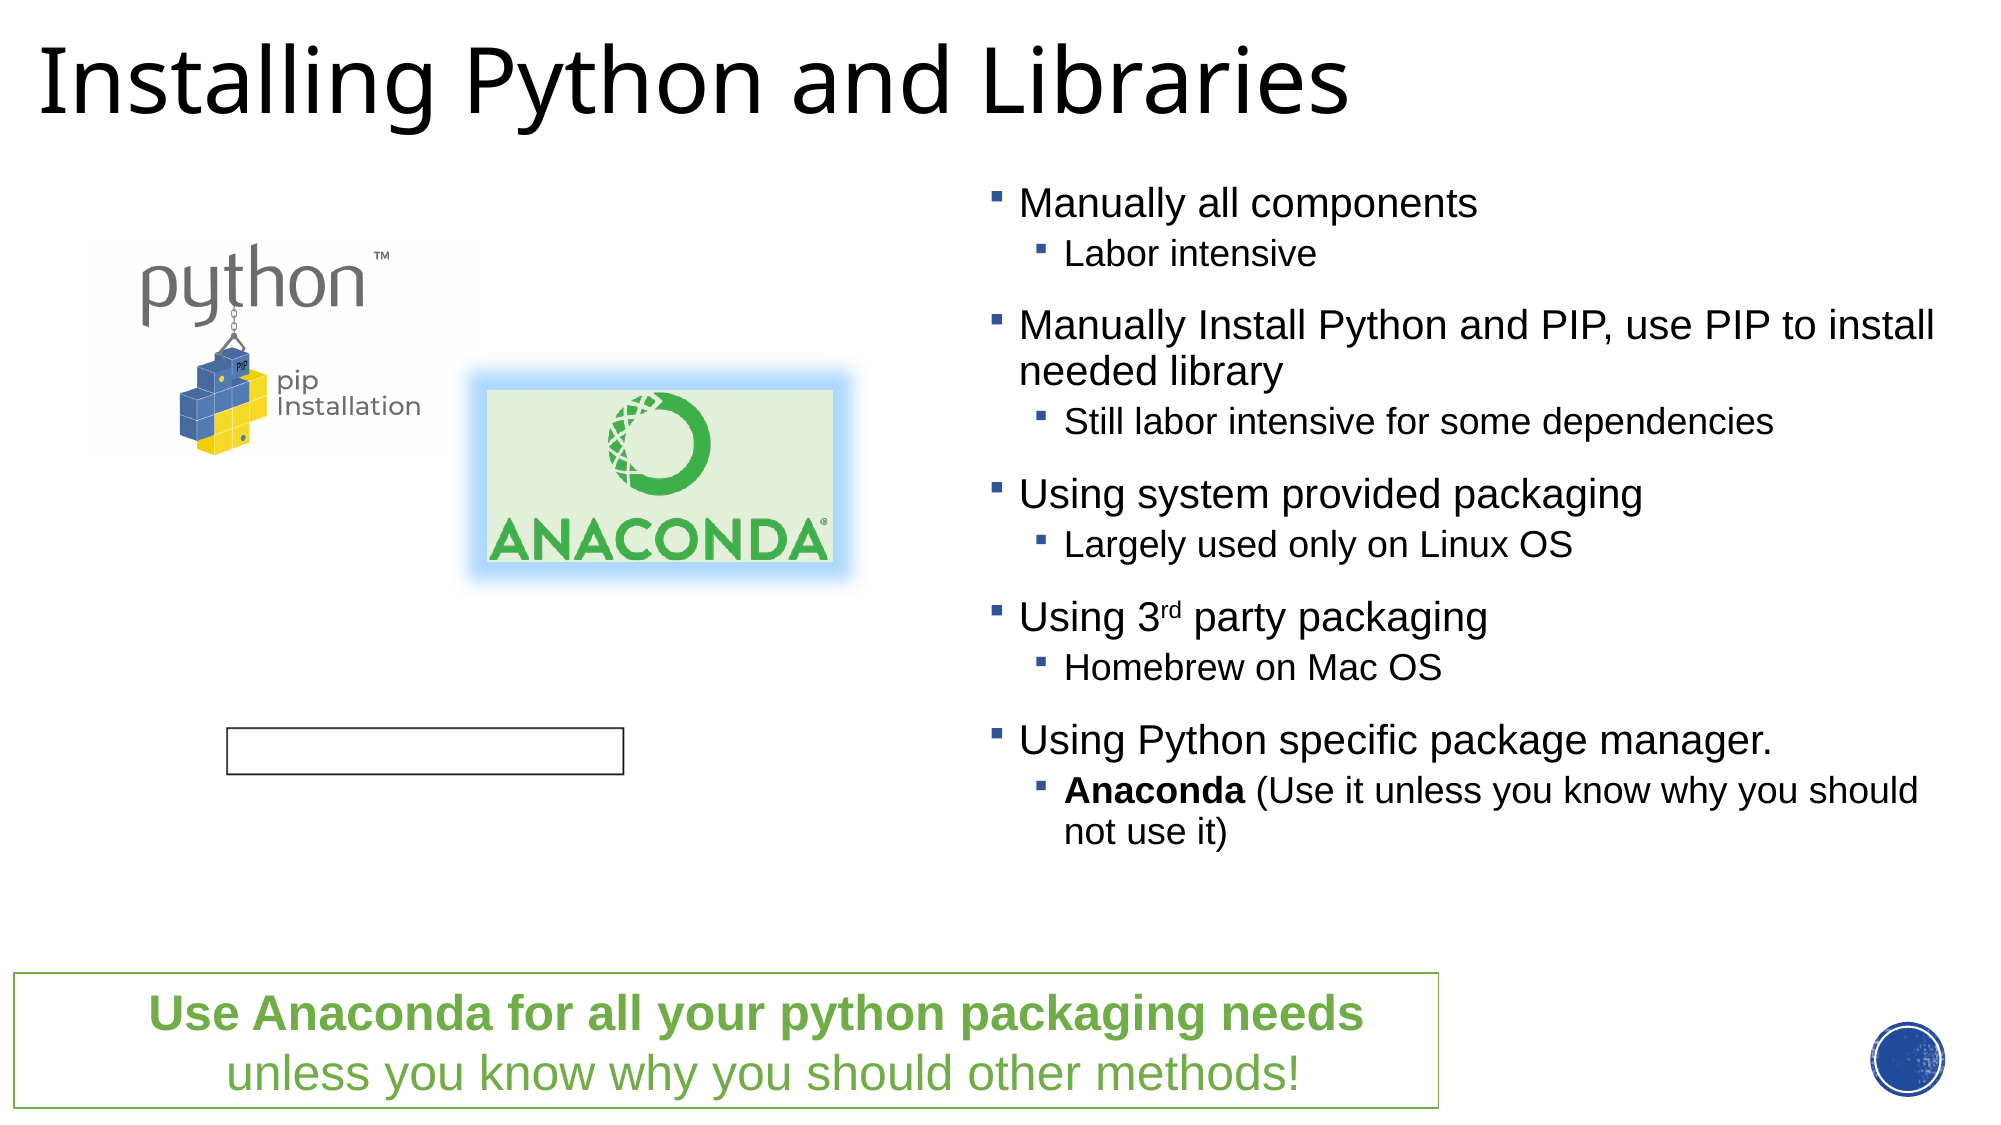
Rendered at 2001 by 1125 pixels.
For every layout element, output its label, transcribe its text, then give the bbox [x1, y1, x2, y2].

list Manually all components Labor intensive Manually Install Python and PIP, use PIP to install needed library Still labor intensive for some dependencies Using system provided packaging Largely used only on Linux OS Using 3rd party packaging Homebrew on Mac OS Using Python specific package manager. Anaconda (Use it unless you know why you should not use it) [973, 173, 1983, 1042]
title Installing Python and Libraries [23, 18, 1983, 150]
picture [225, 726, 626, 777]
picture [86, 243, 479, 455]
picture [486, 389, 834, 563]
text_box Use Anaconda for all your python packaging needs unless you know why you should other methods! [14, 973, 1439, 1108]
